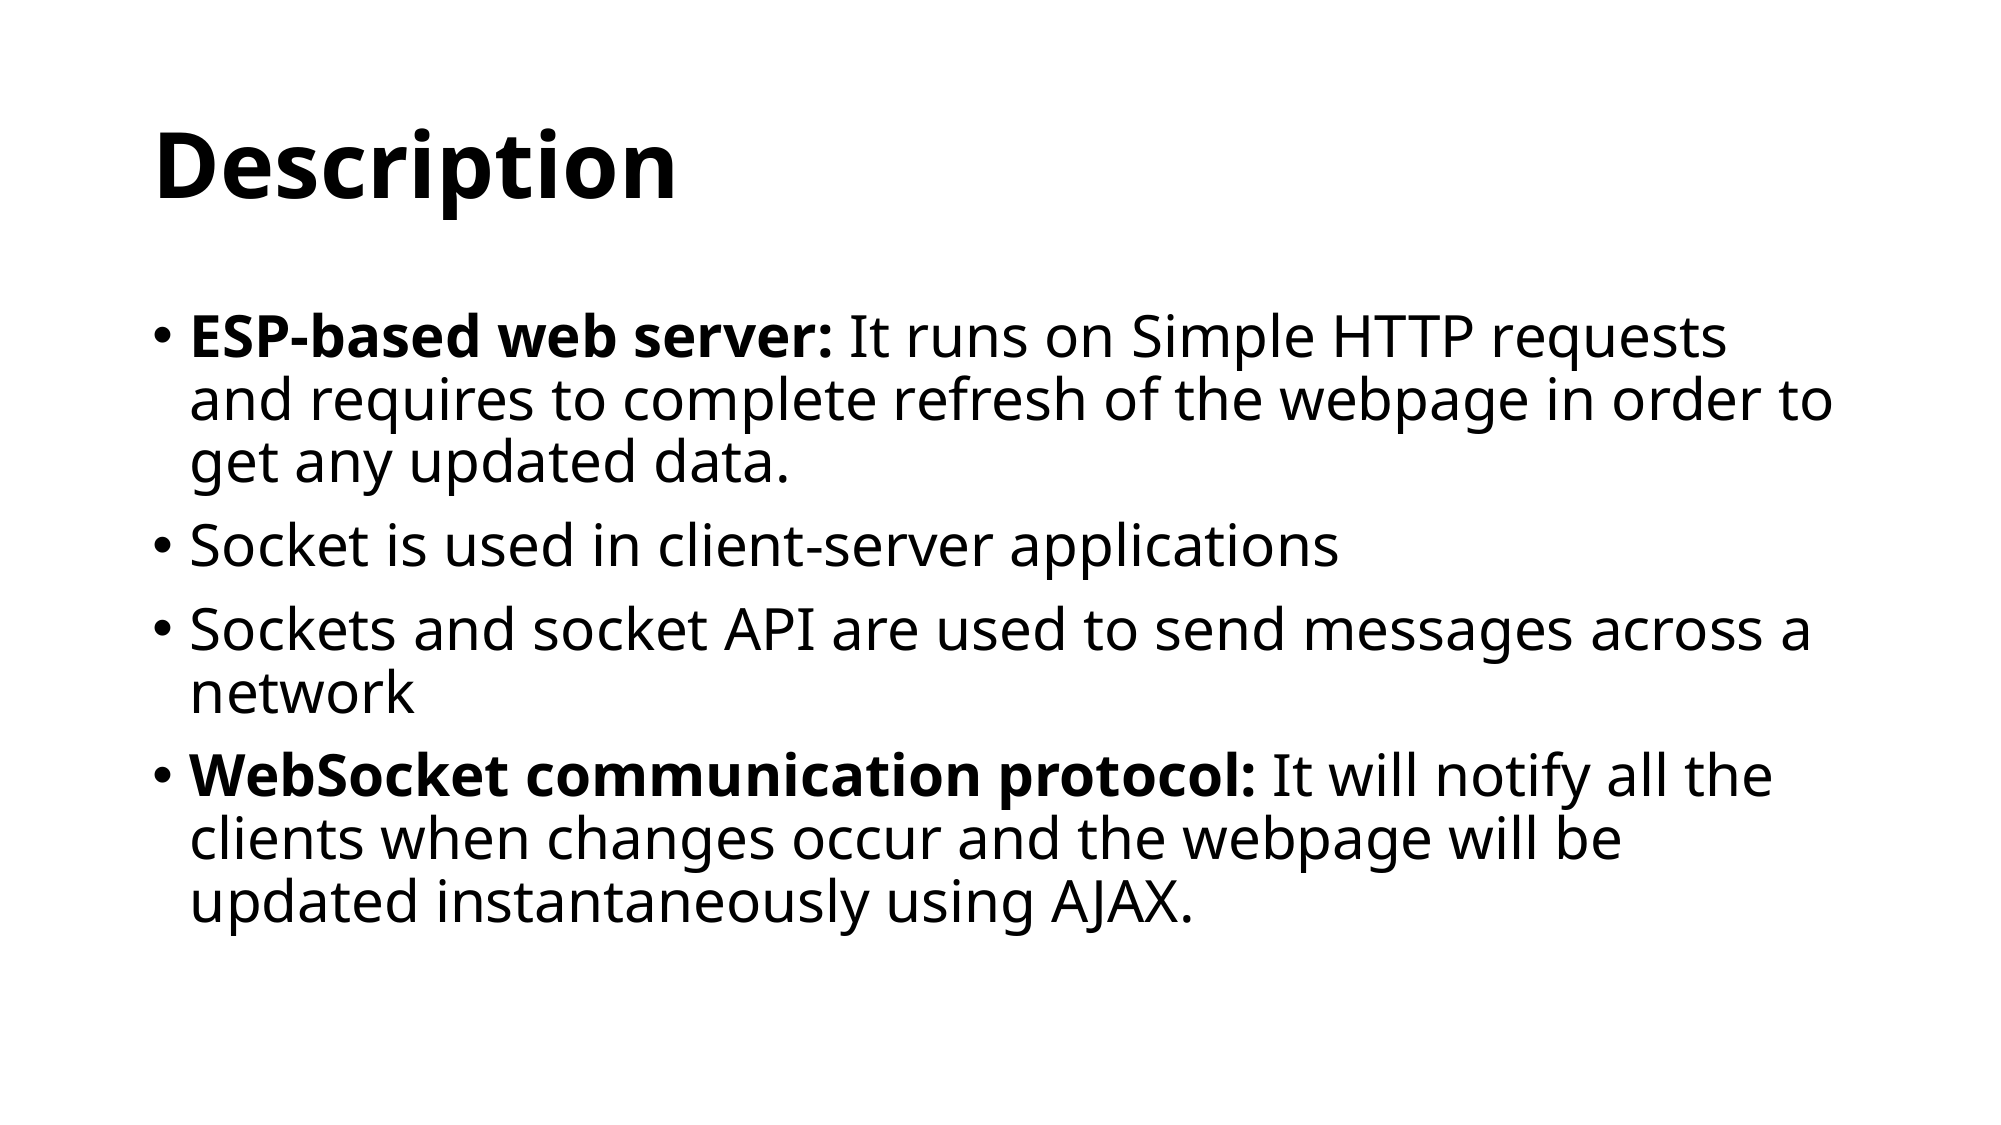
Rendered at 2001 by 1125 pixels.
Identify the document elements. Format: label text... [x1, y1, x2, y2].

title Description [137, 59, 1863, 278]
list ESP-based web server: It runs on Simple HTTP requests and requires to complete refresh of the webpage in order to get any updated data. Socket is used in client-server applications Sockets and socket API are used to send messages across a network WebSocket communication protocol: It will notify all the clients when changes occur and the webpage will be updated instantaneously using AJAX. [137, 299, 1863, 1014]
